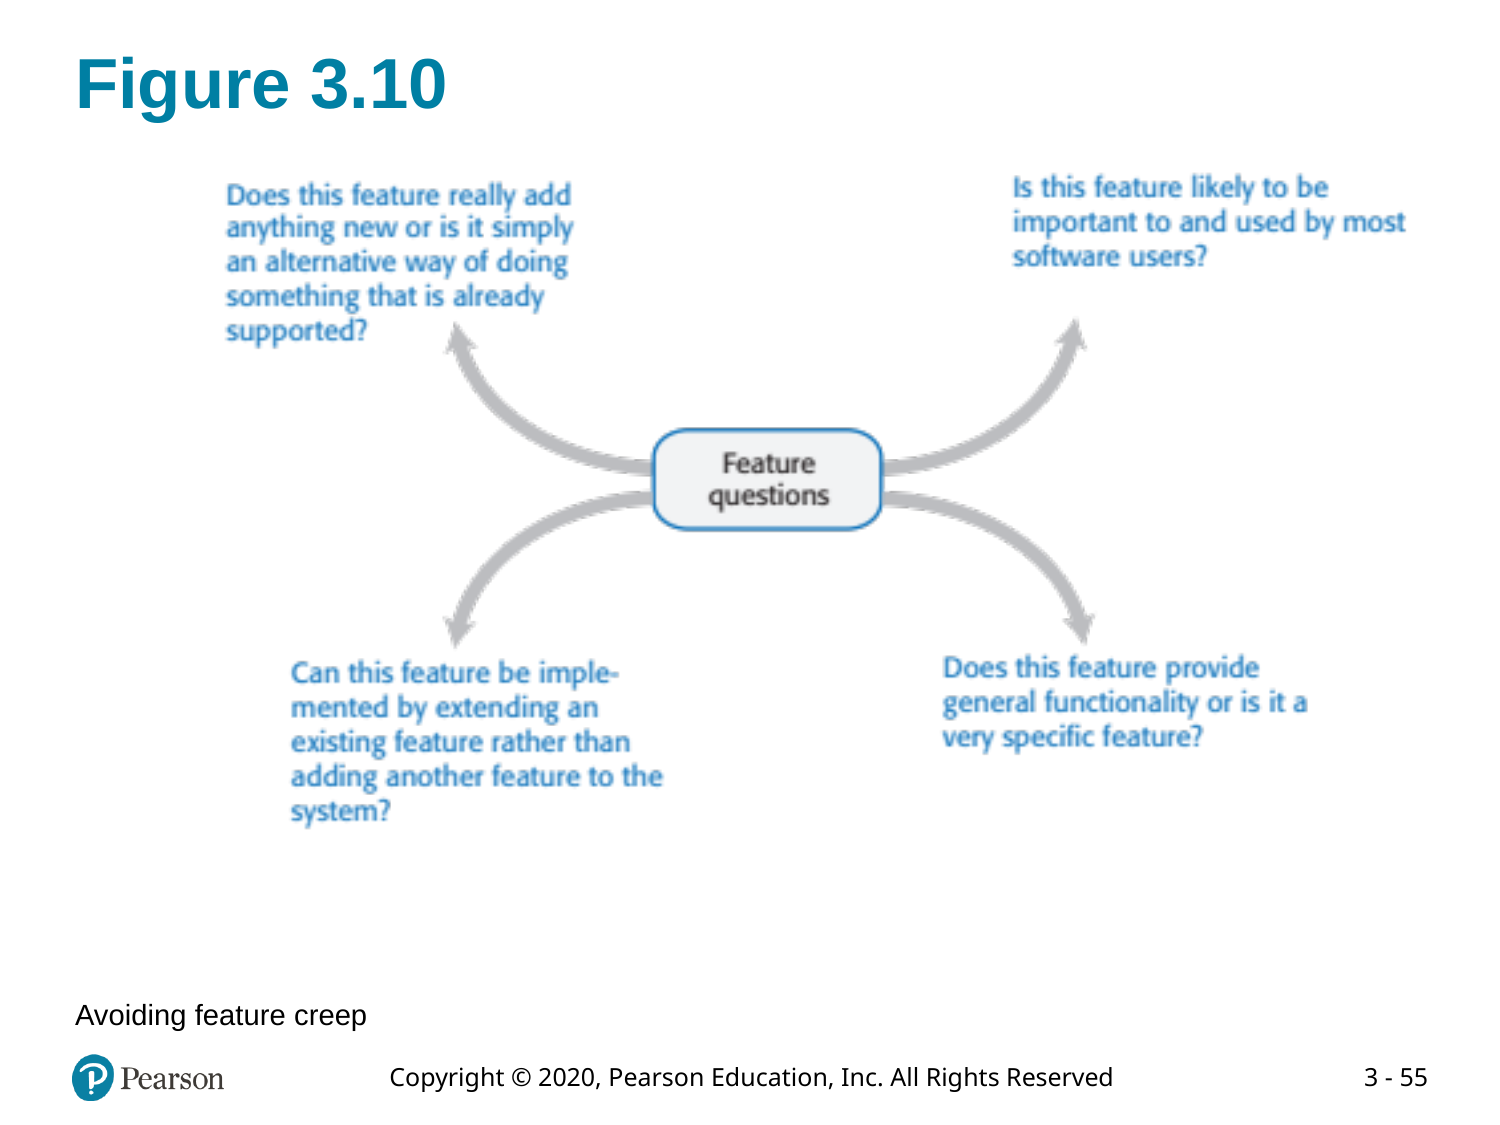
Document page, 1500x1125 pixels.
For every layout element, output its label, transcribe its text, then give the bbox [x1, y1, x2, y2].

title Figure 3.10 [75, 37, 1425, 128]
list Avoiding feature creep [75, 946, 1425, 1031]
picture [72, 1054, 89, 1072]
picture [99, 1054, 224, 1101]
picture [72, 1087, 83, 1101]
picture [72, 129, 1473, 938]
picture [81, 1064, 107, 1089]
